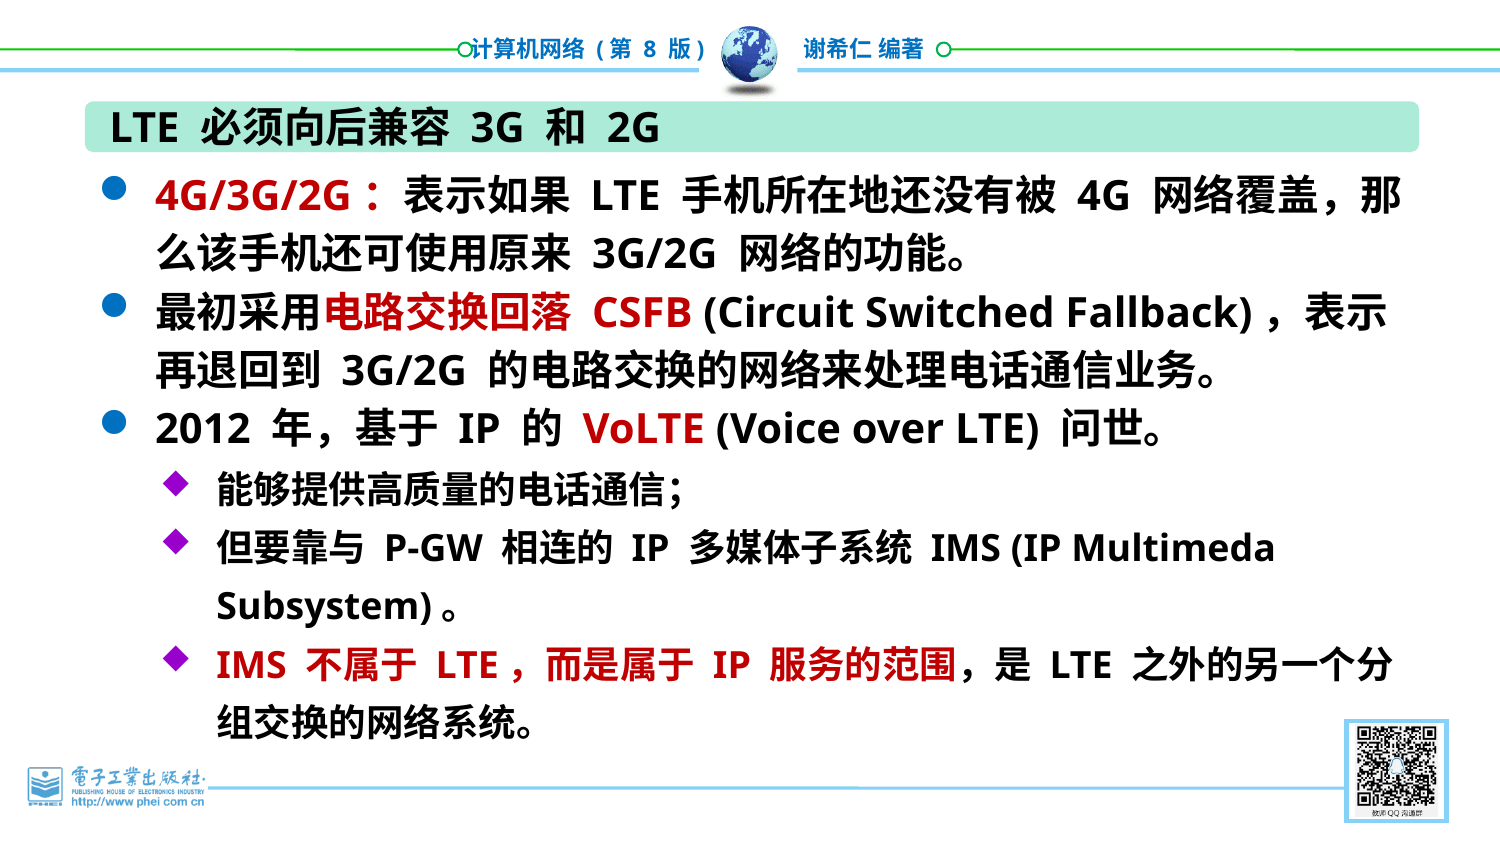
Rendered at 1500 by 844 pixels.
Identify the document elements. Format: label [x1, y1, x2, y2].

text_box [83, 93, 1420, 752]
picture [1355, 724, 1438, 817]
picture [23, 764, 208, 809]
picture [719, 24, 780, 100]
